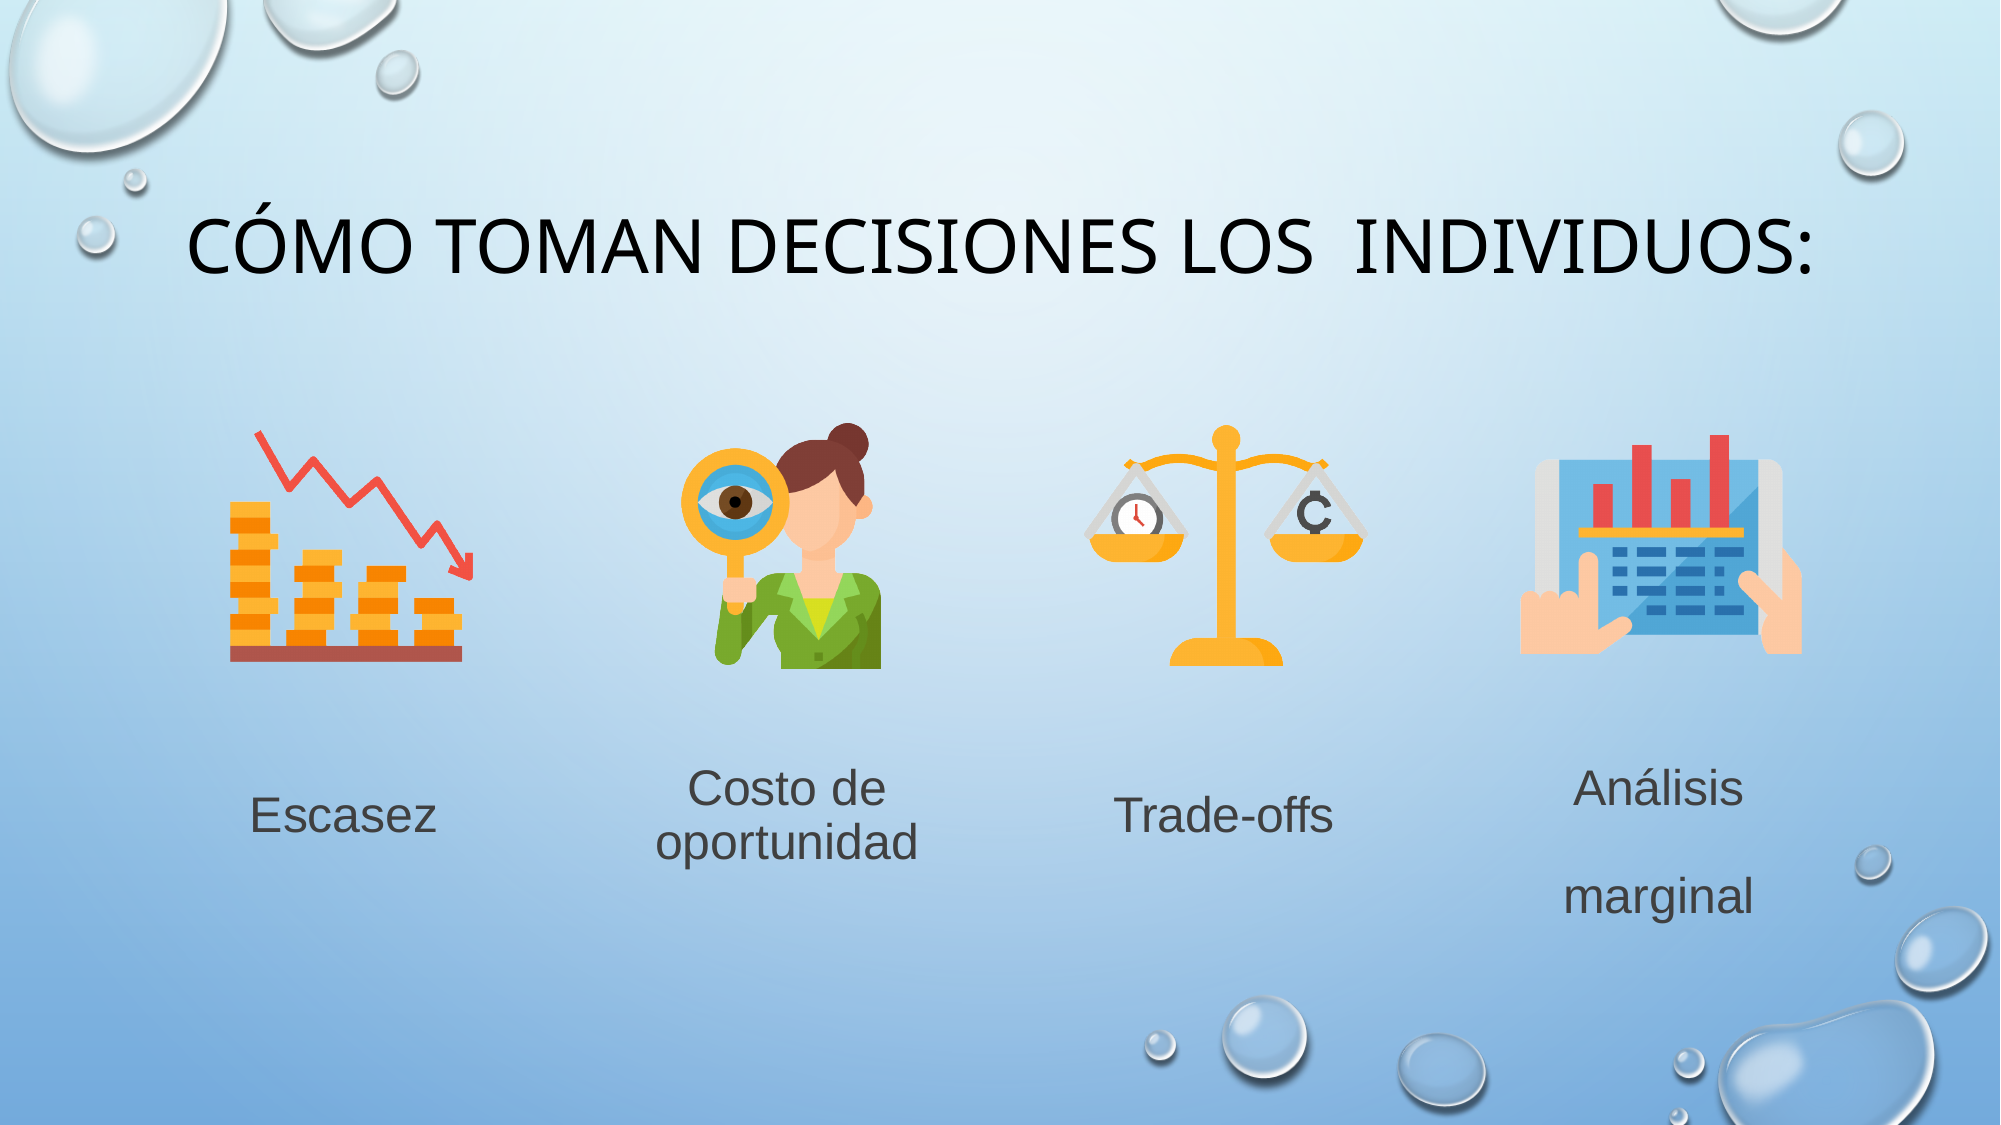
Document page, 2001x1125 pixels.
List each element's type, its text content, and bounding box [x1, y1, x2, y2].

text_box Análisis marginal [1561, 752, 1758, 924]
text_box Trade-offs [1111, 779, 1341, 842]
picture [0, 0, 2000, 1125]
title Cómo toman decisiones los individuos: [149, 130, 1851, 334]
text_box Costo de oportunidad [653, 752, 923, 870]
text_box Escasez [247, 779, 442, 842]
